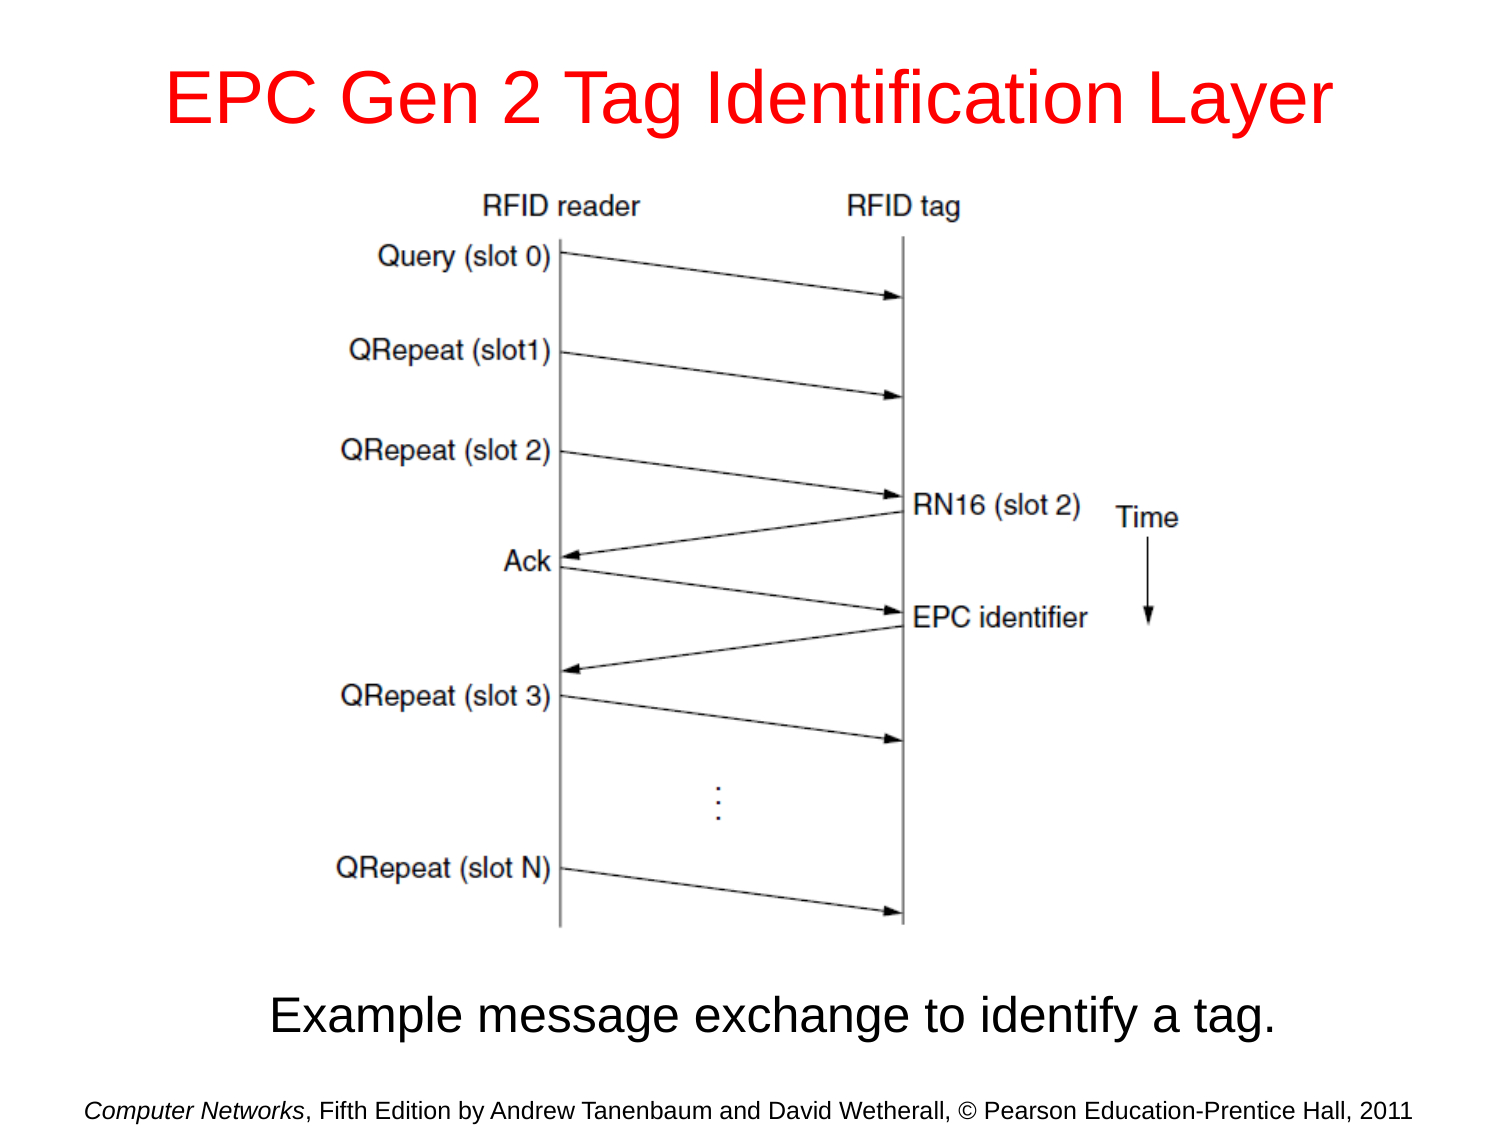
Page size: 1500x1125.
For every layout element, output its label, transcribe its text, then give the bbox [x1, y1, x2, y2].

title EPC Gen 2 Tag Identification Layer [0, 0, 1500, 188]
list Example message exchange to identify a tag. [47, 975, 1500, 1075]
picture [305, 163, 1194, 962]
